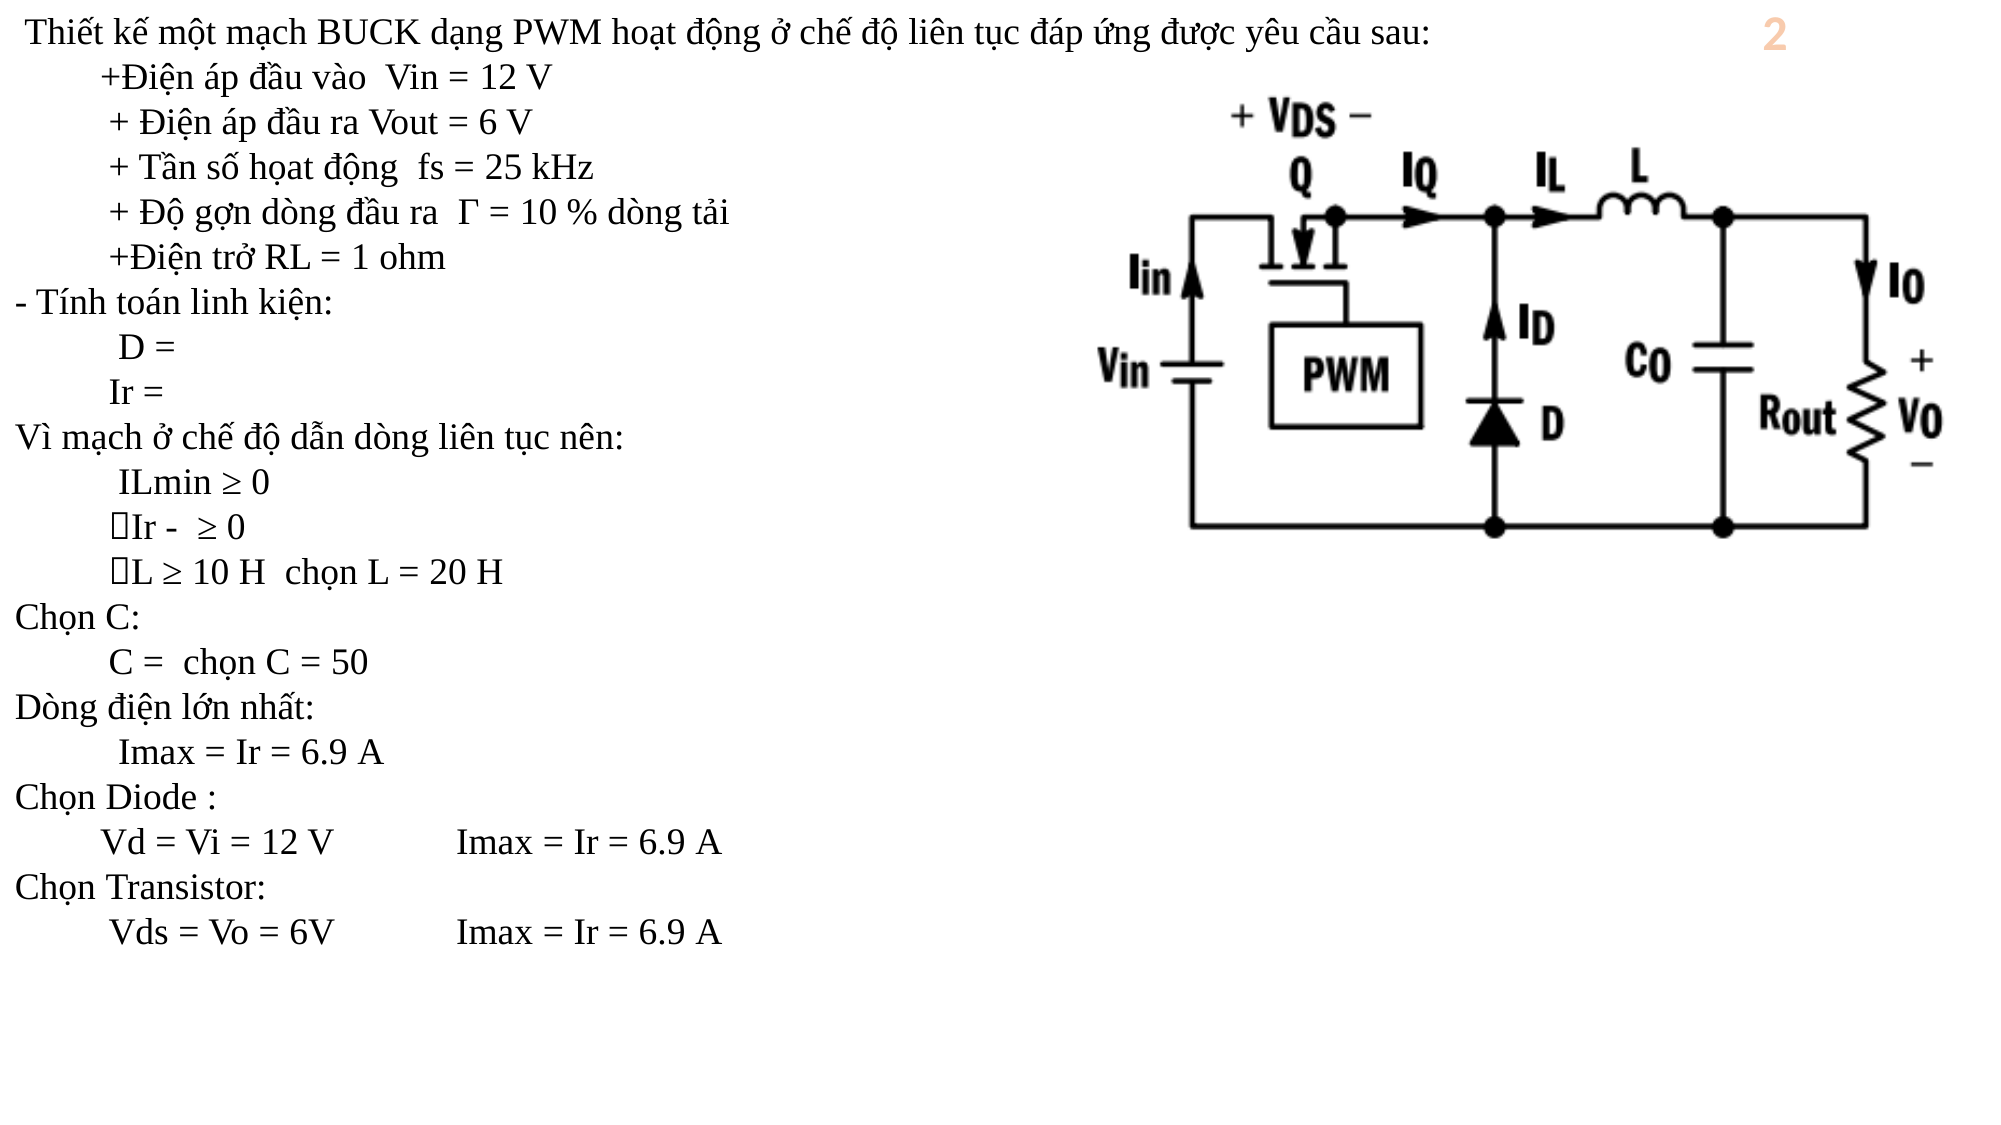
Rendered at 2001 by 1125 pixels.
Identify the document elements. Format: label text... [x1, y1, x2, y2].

picture [1038, 59, 1968, 591]
slide_number 2 [1550, 0, 2000, 60]
